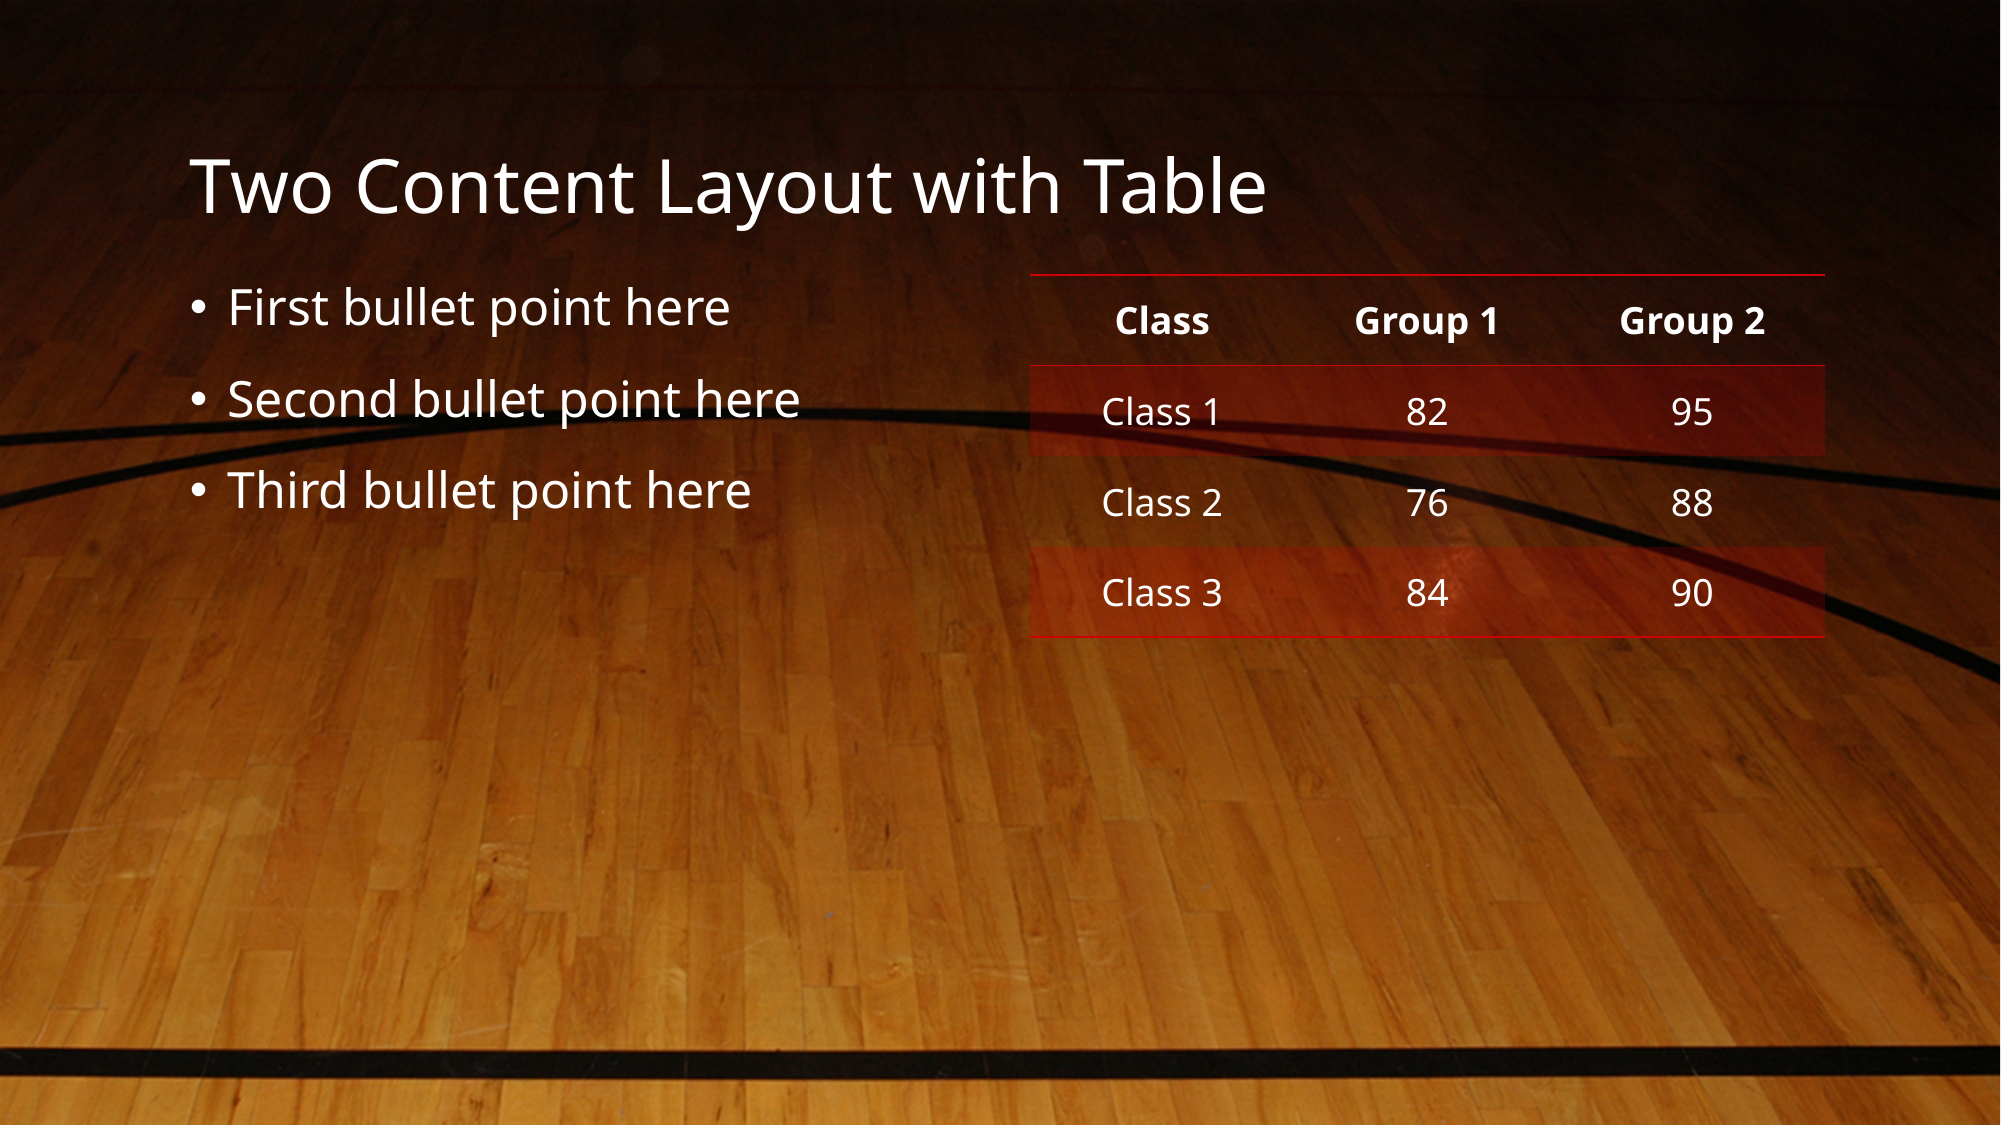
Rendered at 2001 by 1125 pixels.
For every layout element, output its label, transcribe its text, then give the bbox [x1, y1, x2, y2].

table_header Group 1 [1295, 276, 1560, 365]
table_cell 76 [1295, 456, 1560, 547]
title Two Content Layout with Table [174, 50, 1825, 238]
table_cell Class 2 [1030, 456, 1295, 547]
table_cell 90 [1560, 547, 1825, 636]
table_header Class [1030, 276, 1295, 365]
table_cell 95 [1560, 366, 1825, 456]
table_cell 84 [1295, 547, 1560, 636]
table_cell 82 [1295, 366, 1560, 456]
table_cell Class 3 [1030, 547, 1295, 636]
picture [0, 0, 2001, 1125]
table_header Group 2 [1560, 276, 1825, 365]
list First bullet point here Second bullet point here Third bullet point here [174, 275, 970, 988]
table_cell Class 1 [1030, 366, 1295, 456]
table_cell 88 [1560, 456, 1825, 547]
